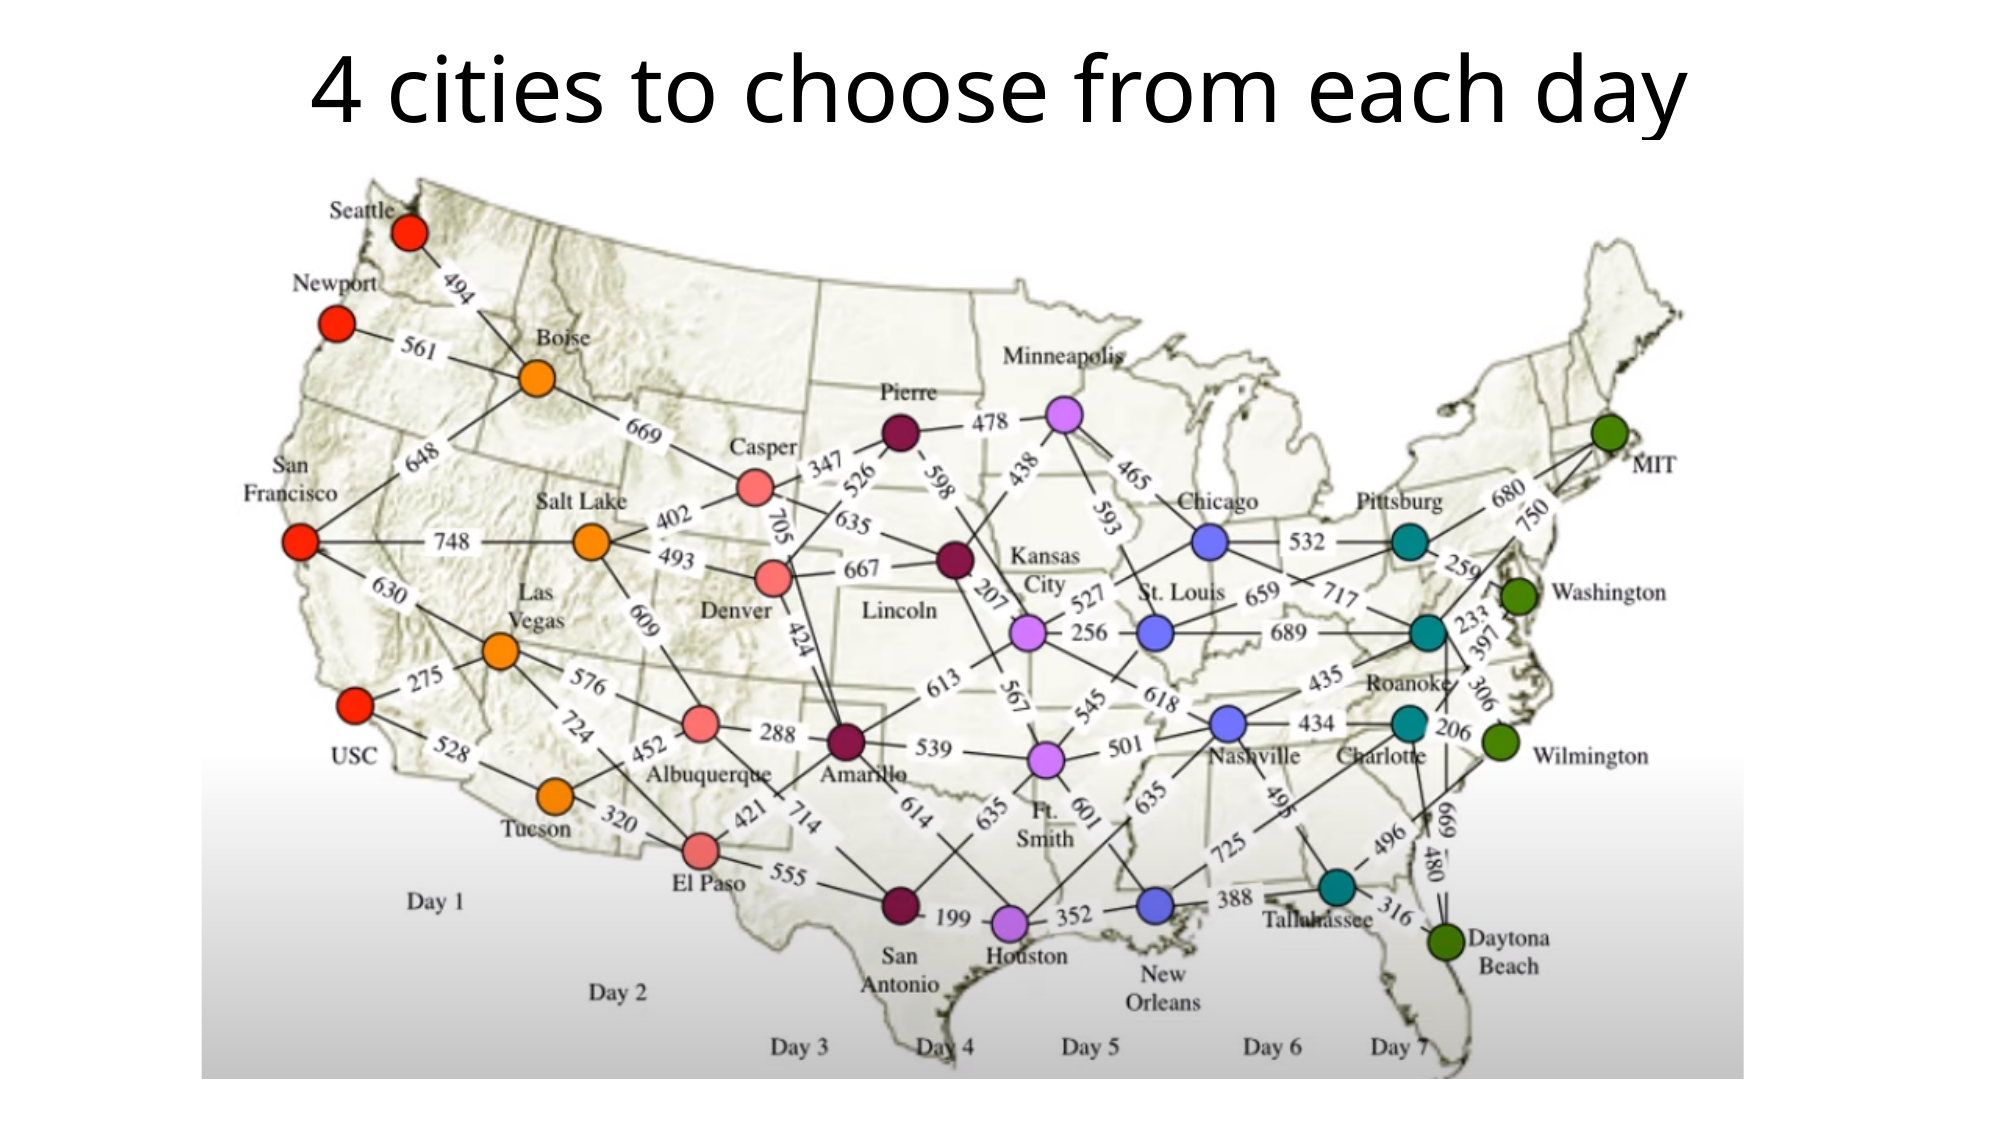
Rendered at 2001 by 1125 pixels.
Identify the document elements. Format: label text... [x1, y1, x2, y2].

picture [201, 140, 1744, 1079]
title 4 cities to choose from each day [137, 59, 1863, 127]
